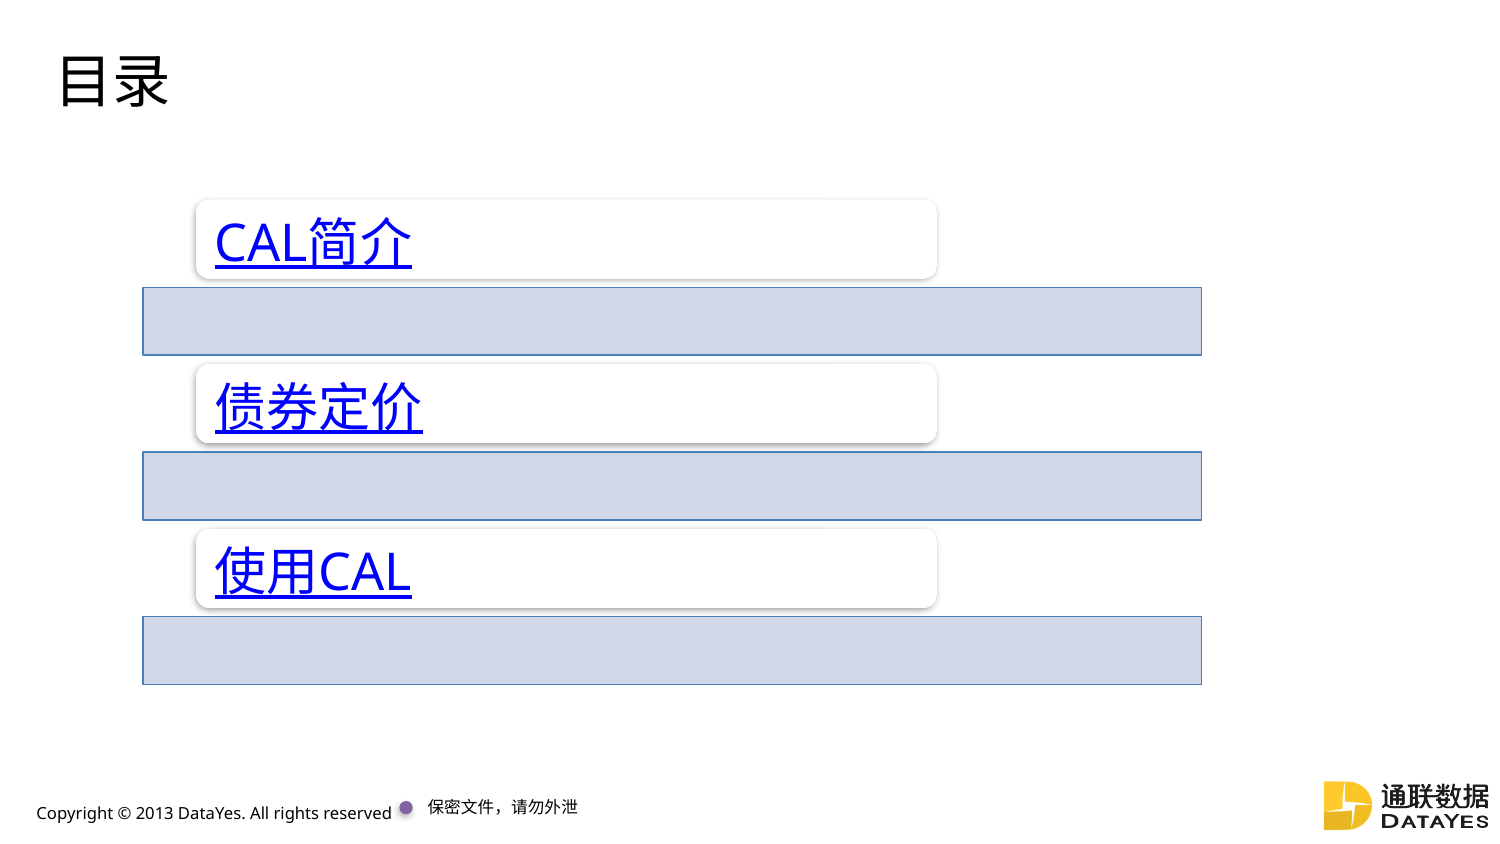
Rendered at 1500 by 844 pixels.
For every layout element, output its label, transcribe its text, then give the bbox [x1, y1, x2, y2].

picture [1304, 770, 1500, 839]
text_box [142, 190, 1202, 685]
title 目录 [54, 44, 1405, 115]
